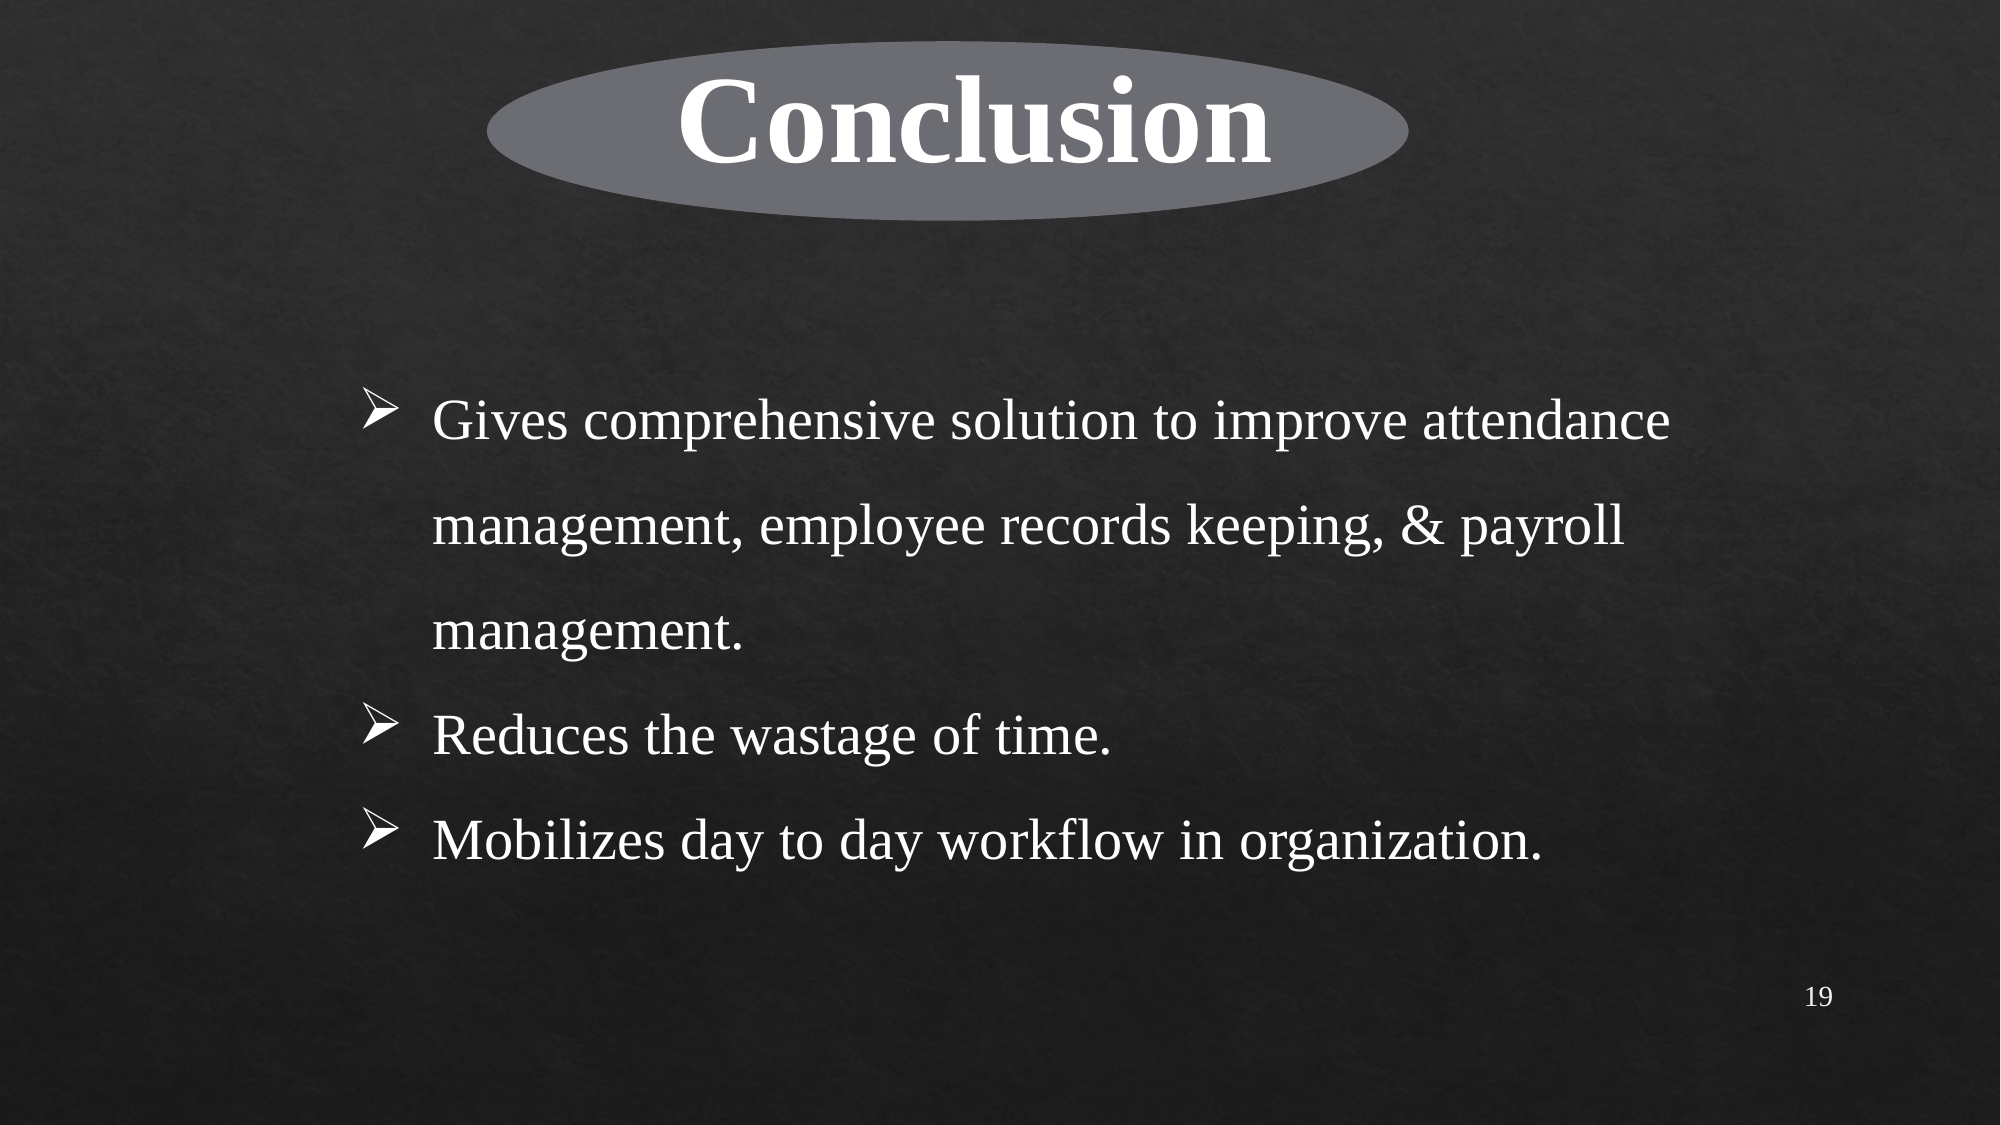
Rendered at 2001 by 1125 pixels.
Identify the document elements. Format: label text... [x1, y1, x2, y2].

text_box Conclusion [660, 29, 1444, 195]
text_box Gives comprehensive solution to improve attendance management, employee records keeping, & payroll management. Reduces the wastage of time. Mobilizes day to day workflow in organization. [343, 338, 1725, 879]
slide_number 19 [1724, 965, 1849, 1025]
text_box [485, 59, 1278, 223]
